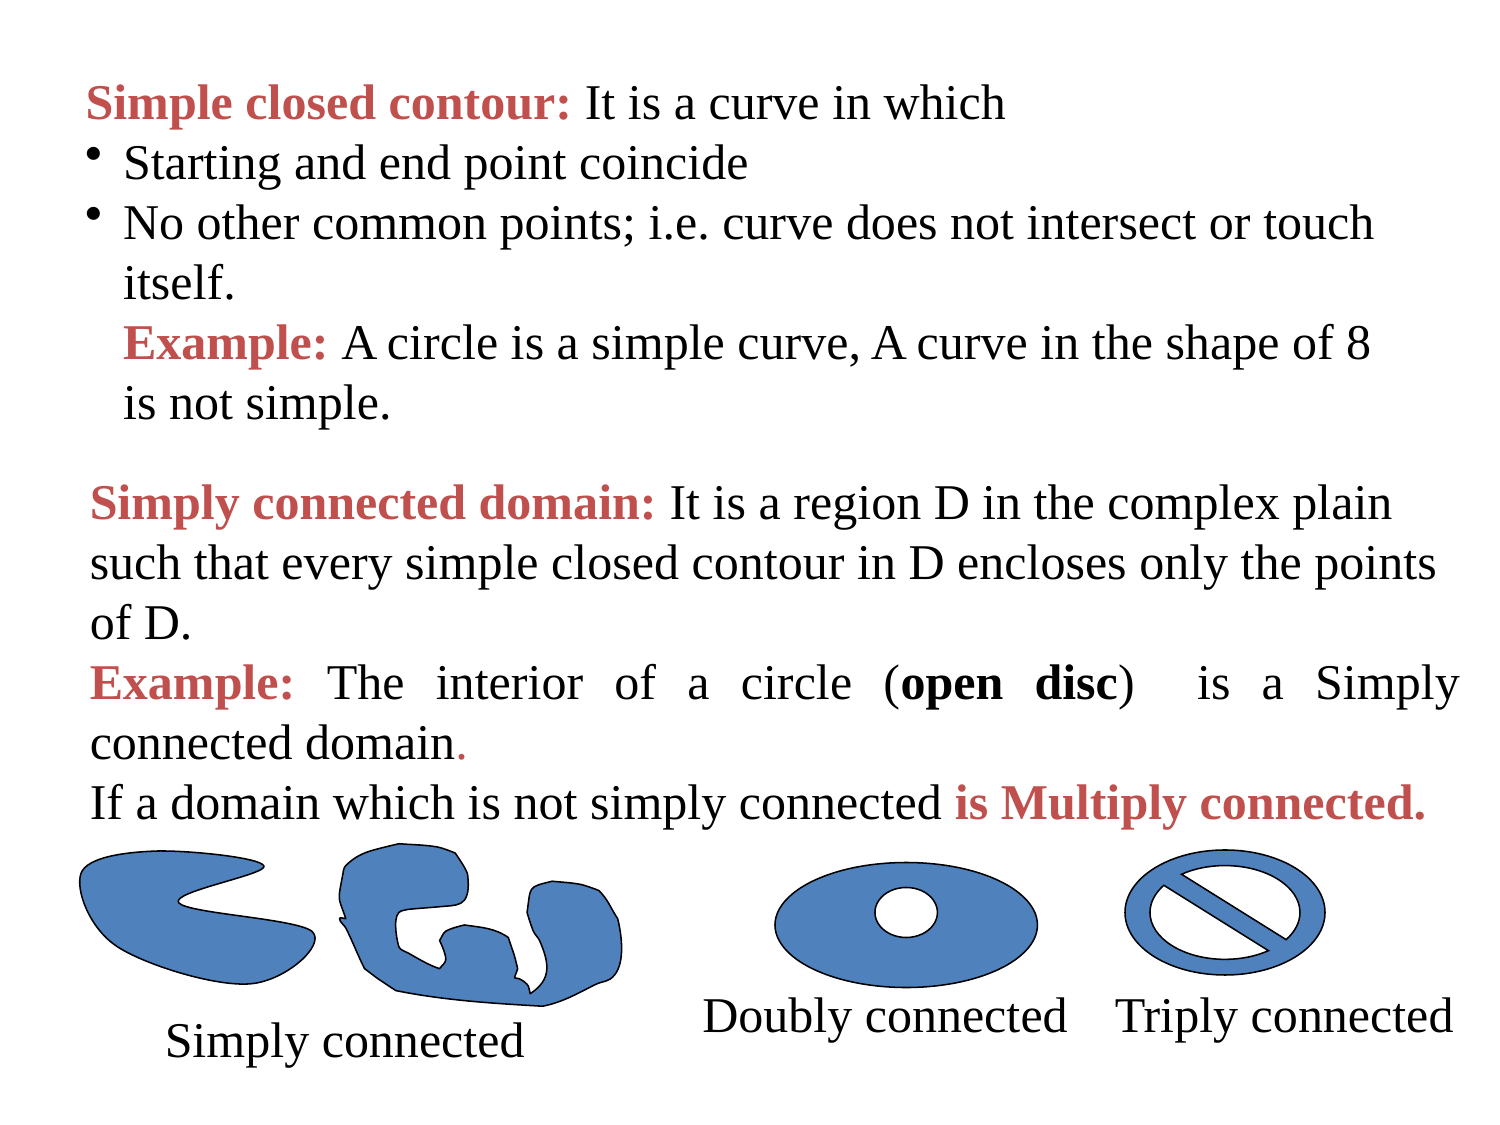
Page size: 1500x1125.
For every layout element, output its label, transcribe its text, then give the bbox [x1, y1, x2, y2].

text_box [1125, 849, 1326, 974]
text_box Simply connected [149, 999, 588, 1075]
text_box [79, 850, 316, 985]
text_box Triply connected [1099, 974, 1488, 1050]
text_box [339, 843, 622, 999]
text_box [774, 862, 1038, 974]
text_box [874, 887, 938, 938]
text_box Doubly connected [687, 974, 1099, 1050]
text_box Simply connected domain: It is a region D in the complex plain such that every simple closed contour in D encloses only the points of D. Example: The interior of a circle (open disc) is a Simply connected domain. If a domain which is not simply connected is Multiply connected. [75, 462, 1475, 838]
text_box Simple closed contour: It is a curve in which Starting and end point coincide No other common points; i.e. curve does not intersect or touch itself. Example: A circle is a simple curve, A curve in the shape of 8 is not simple. [70, 62, 1430, 438]
